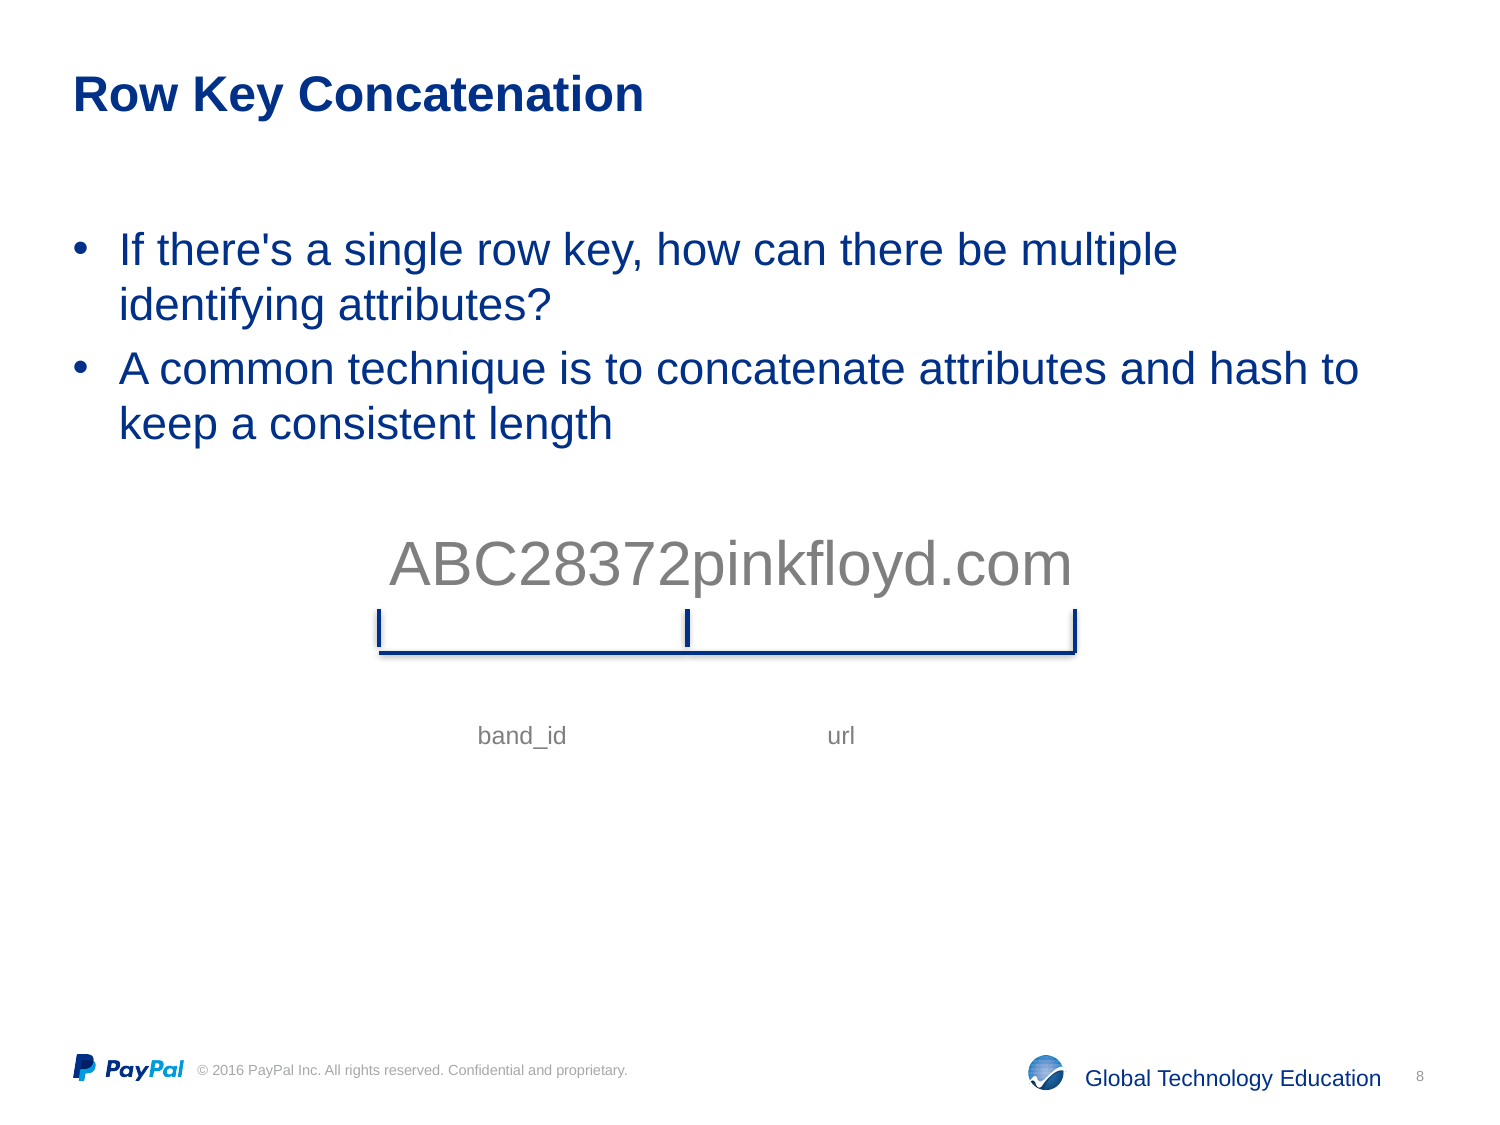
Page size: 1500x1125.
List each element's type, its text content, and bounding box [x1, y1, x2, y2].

picture [73, 1054, 184, 1081]
list If there's a single row key, how can there be multiple identifying attributes? A common technique is to concatenate attributes and hash to keep a consistent length [57, 212, 1409, 425]
picture [1023, 1050, 1070, 1095]
text_box band_id [462, 702, 583, 757]
text_box url [812, 702, 871, 757]
text_box ABC28372pinkfloyd.com [374, 493, 1125, 606]
slide_number 8 [1383, 1045, 1439, 1106]
title Row Key Concatenation [58, 53, 1409, 151]
